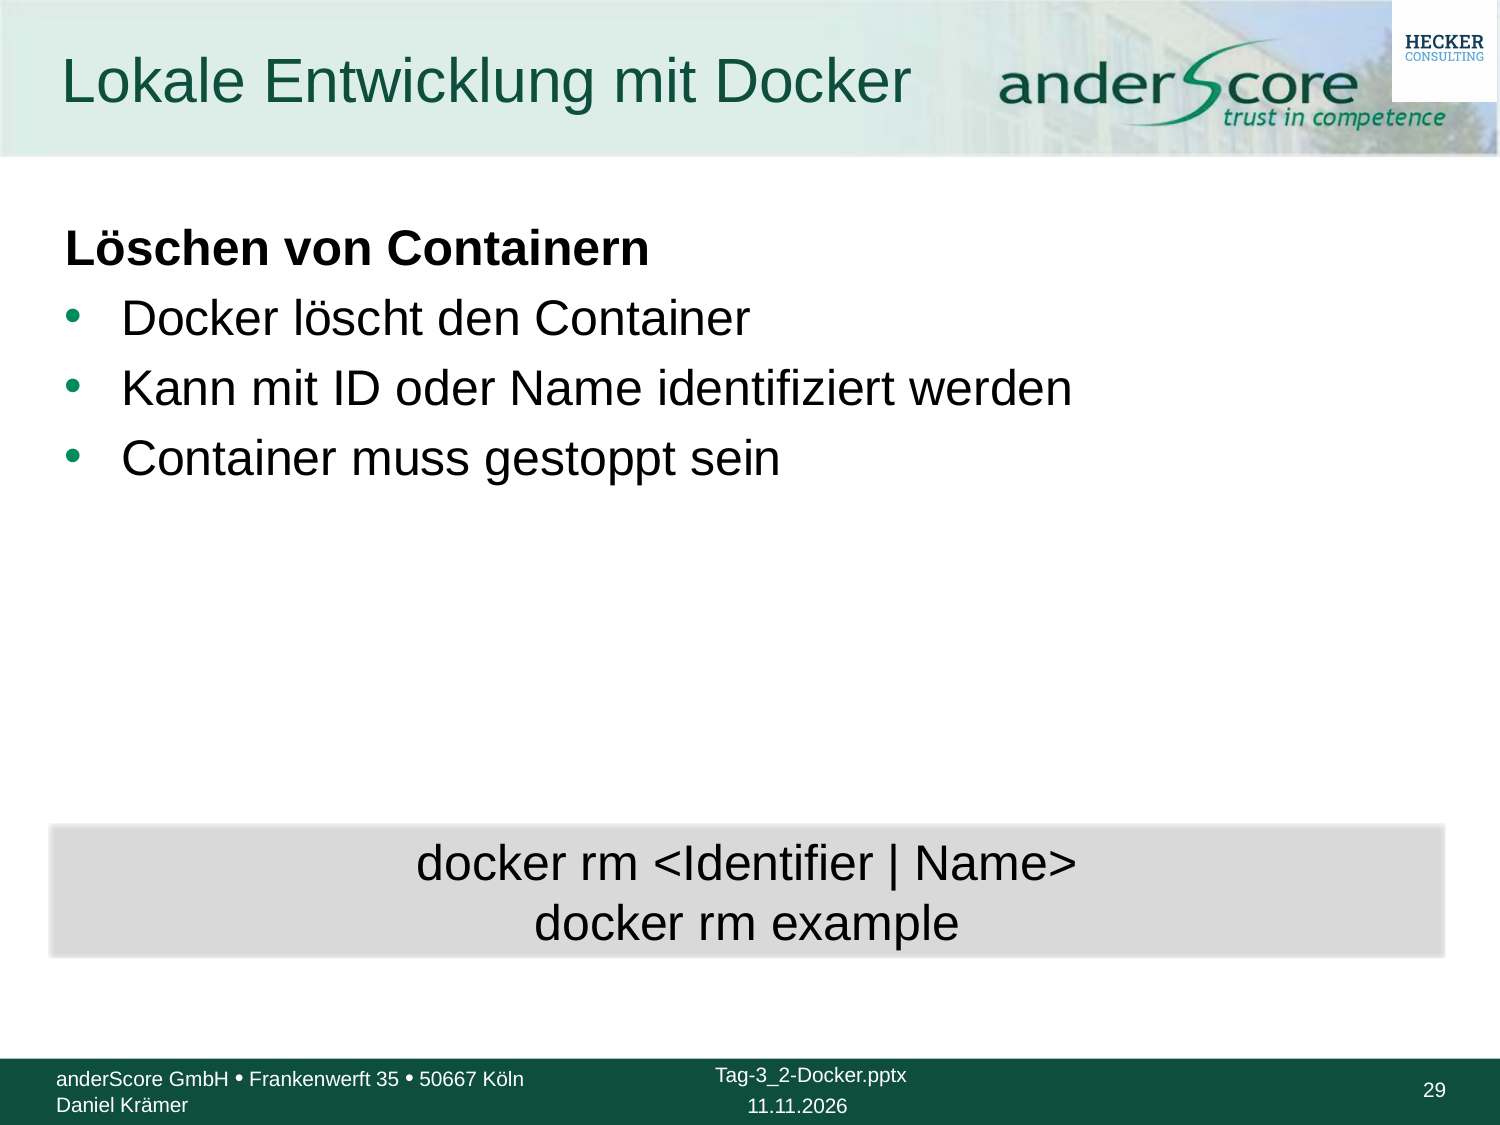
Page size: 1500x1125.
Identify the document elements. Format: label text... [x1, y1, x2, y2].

list Löschen von Containern Docker löscht den Container Kann mit ID oder Name identifiziert werden Container muss gestoppt sein [49, 208, 1447, 693]
text_box docker rm <Identifier | Name> docker rm example [57, 832, 1442, 953]
picture [0, 0, 1500, 157]
title Lokale Entwicklung mit Docker [46, 24, 959, 141]
